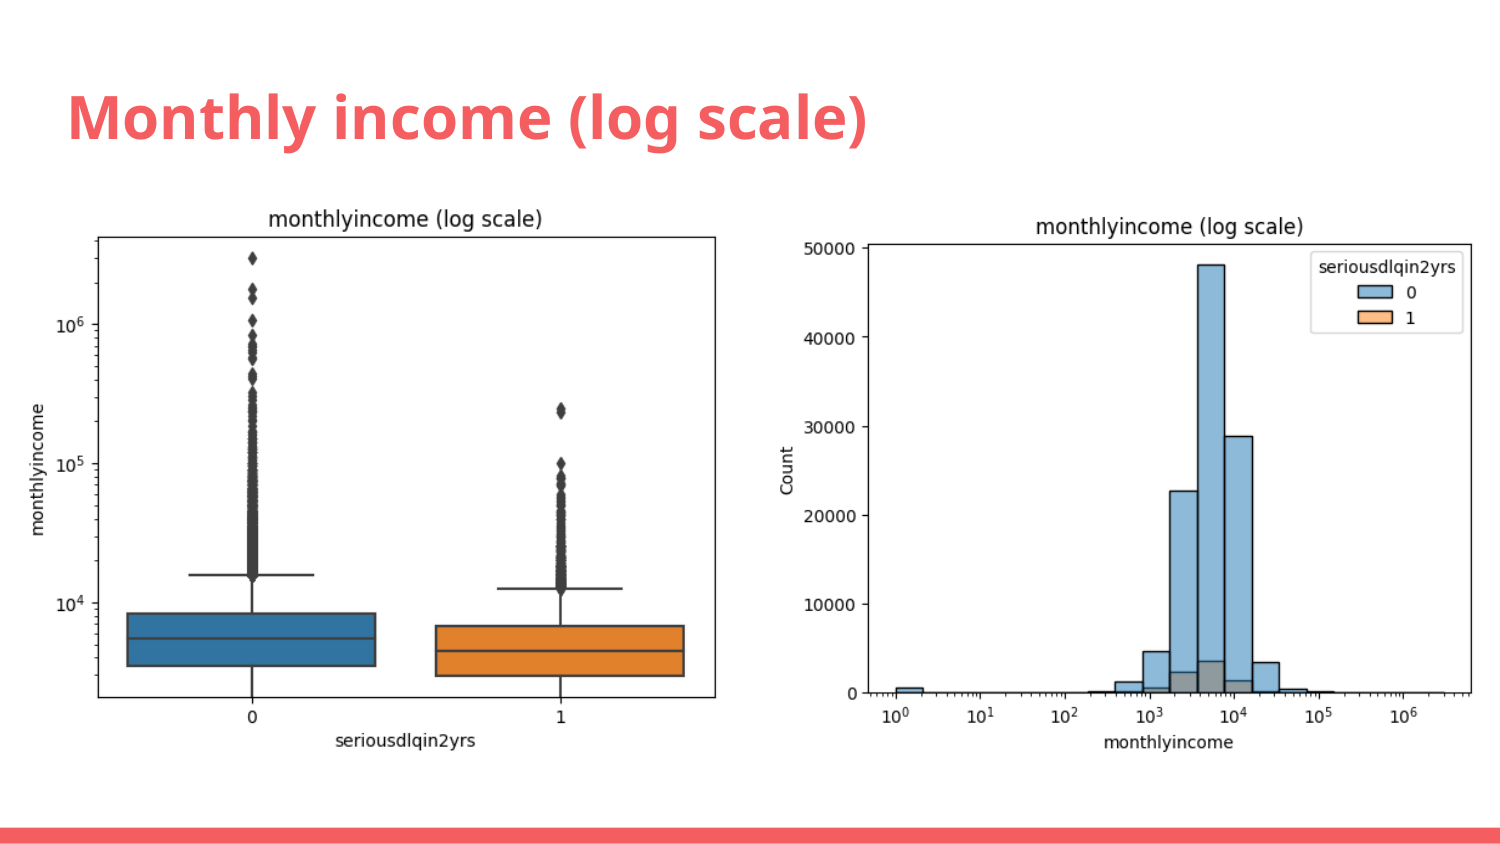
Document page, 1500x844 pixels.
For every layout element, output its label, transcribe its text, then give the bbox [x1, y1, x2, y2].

picture [17, 197, 726, 763]
title Monthly income (log scale) [51, 64, 1449, 167]
picture [767, 205, 1483, 763]
